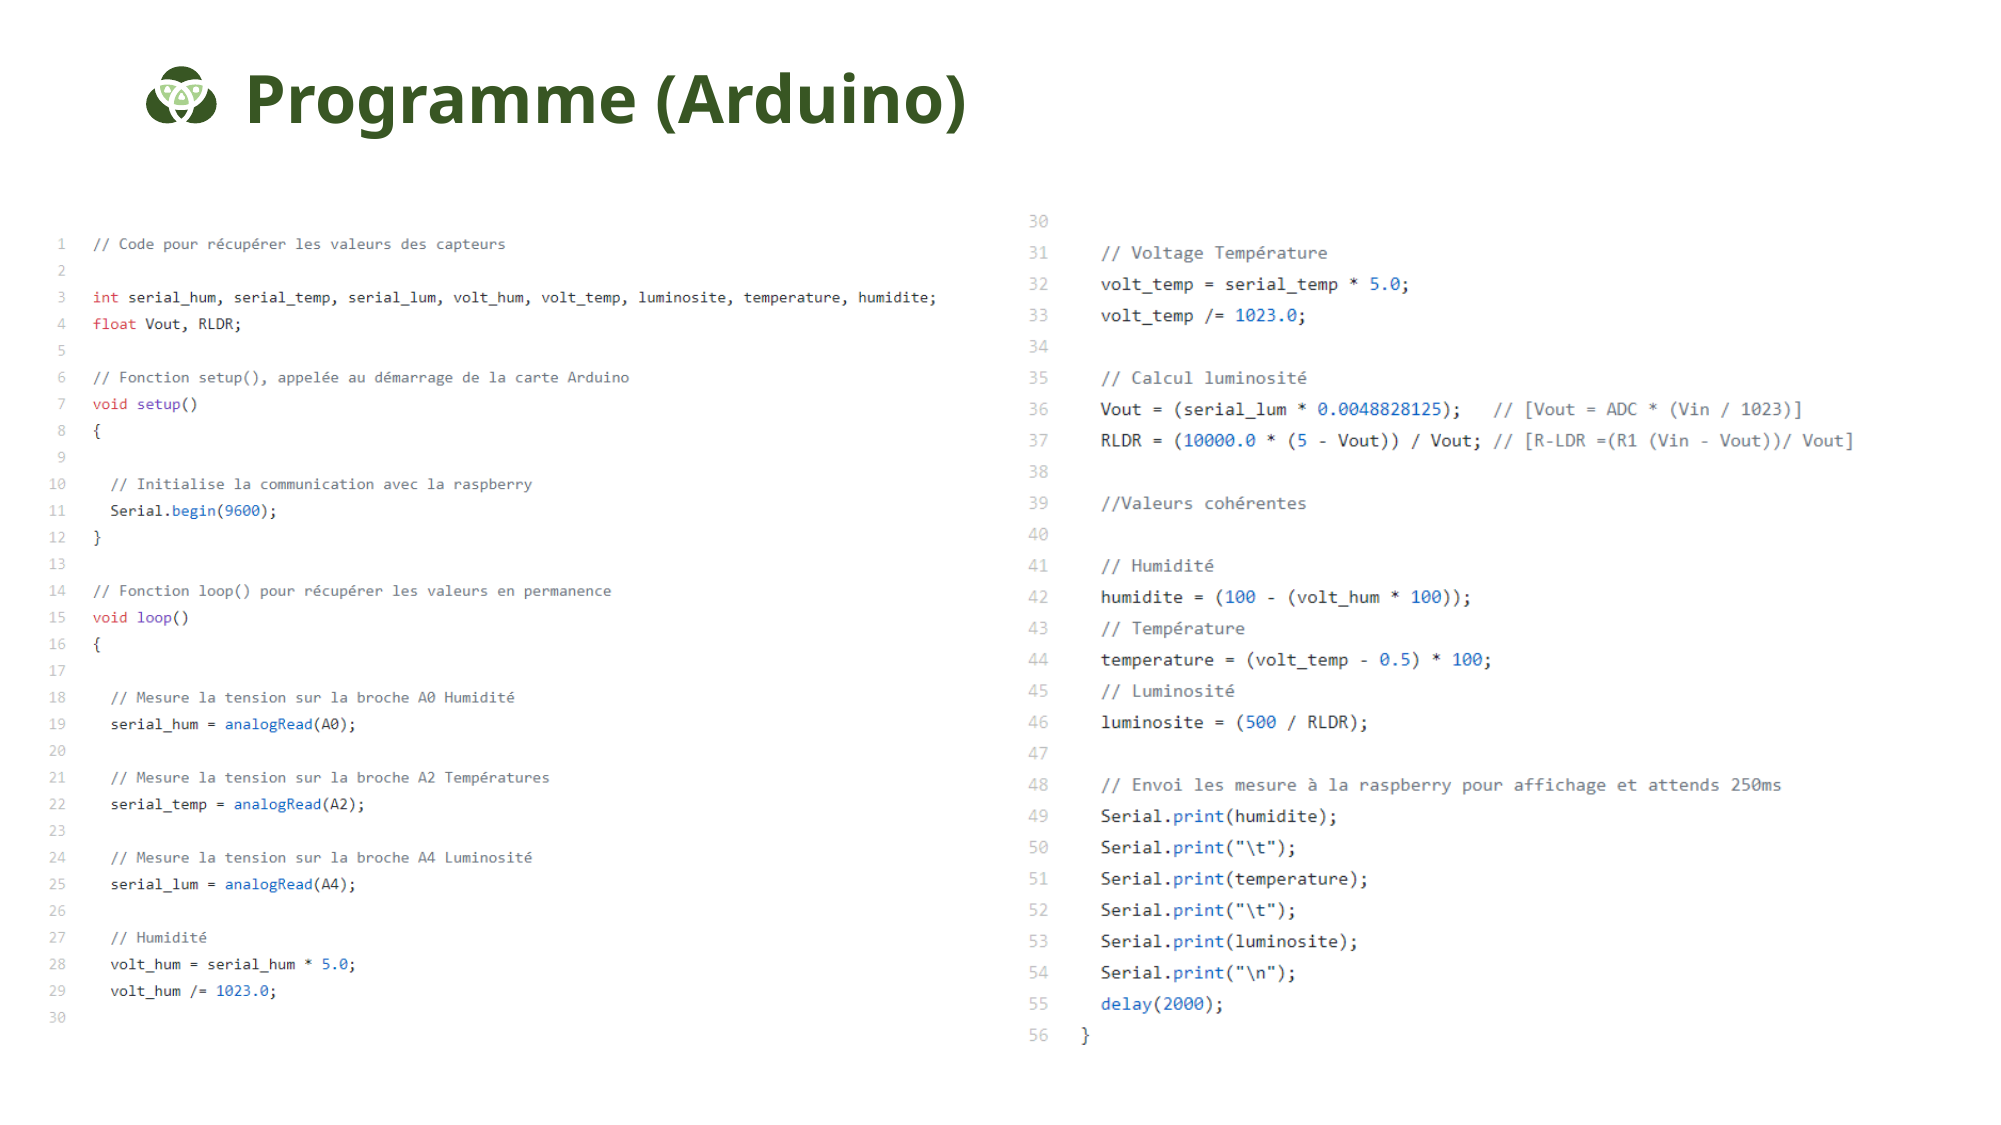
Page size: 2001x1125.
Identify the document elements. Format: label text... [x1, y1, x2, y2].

text_box Programme (Arduino) [244, 53, 1005, 138]
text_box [146, 64, 217, 124]
picture [46, 210, 1908, 1050]
